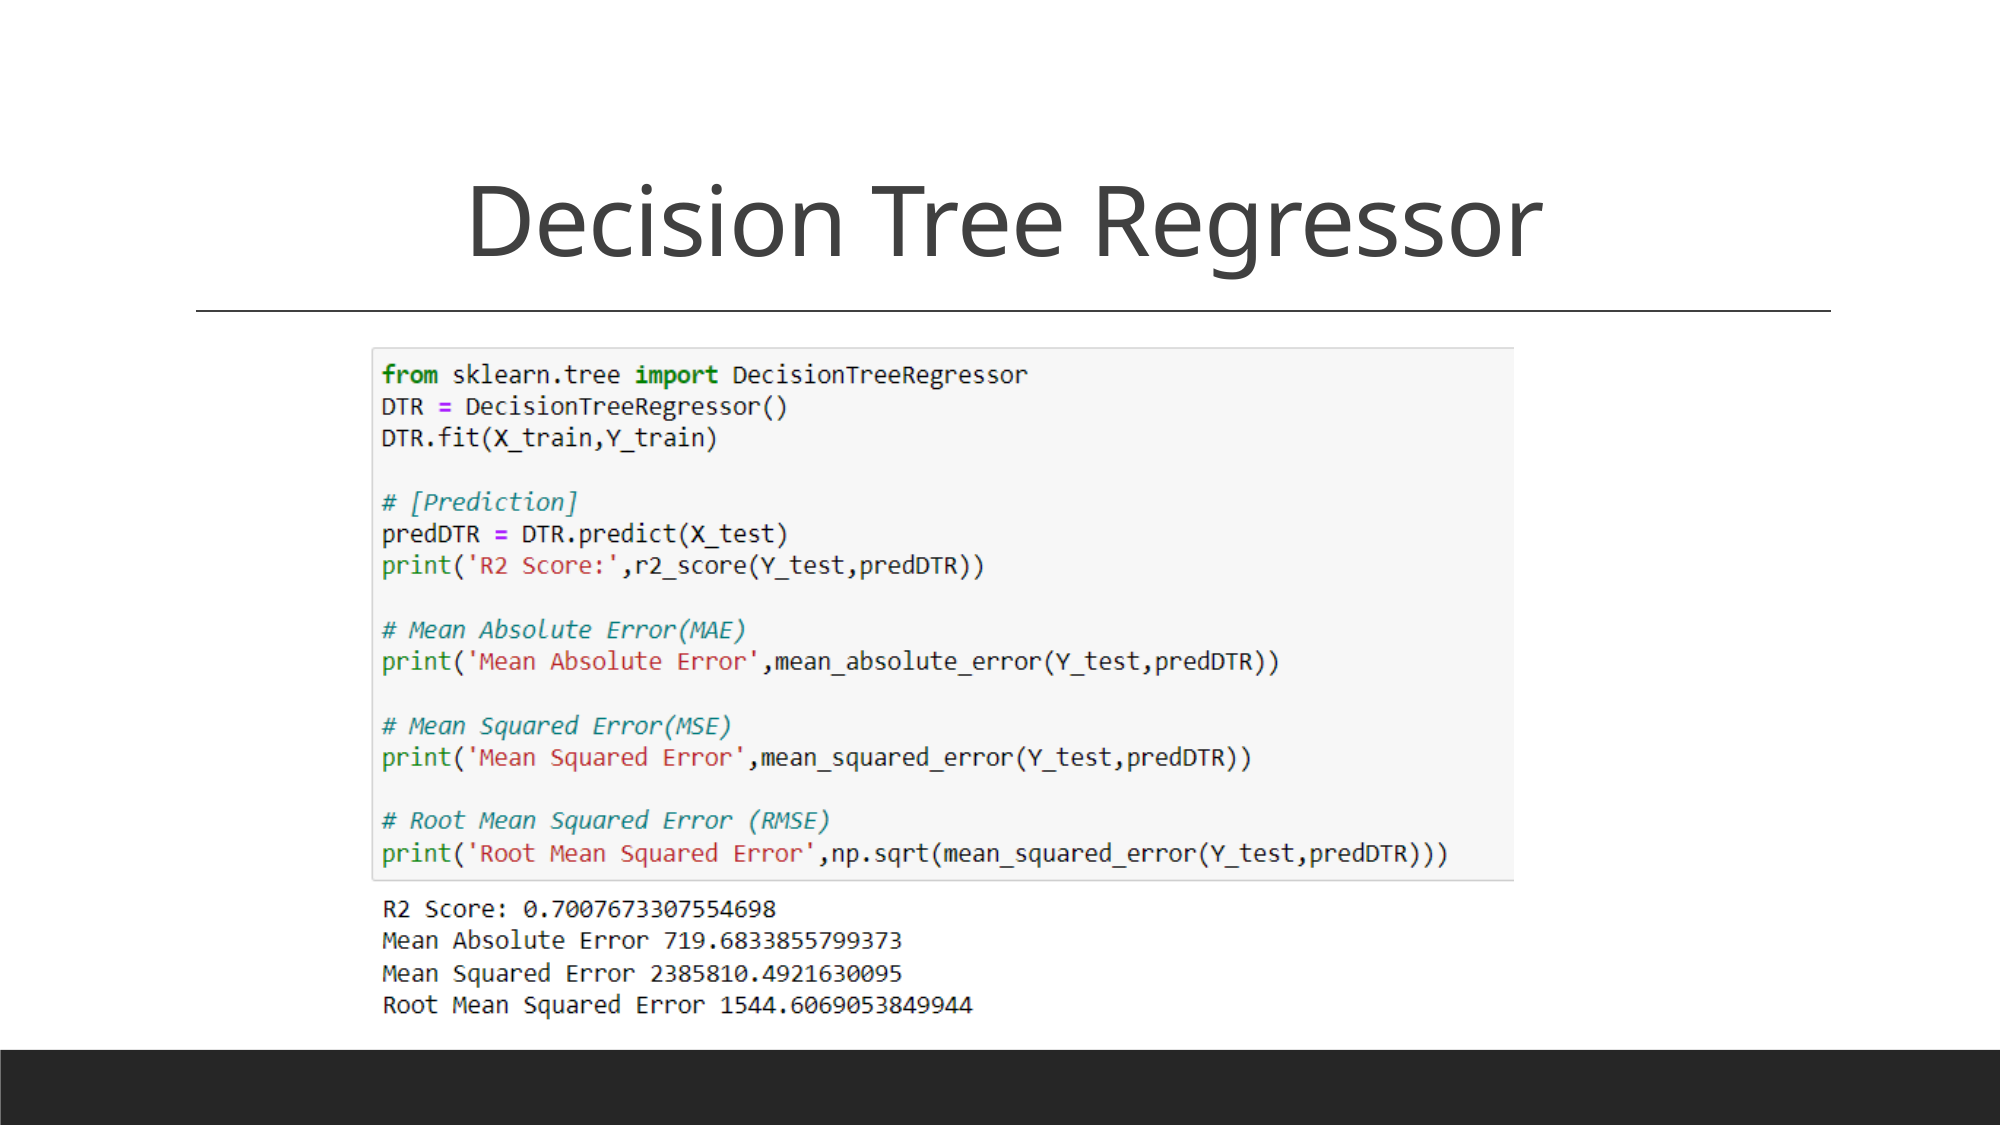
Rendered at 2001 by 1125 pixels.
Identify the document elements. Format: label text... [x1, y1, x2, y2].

title Decision Tree Regressor [180, 47, 1830, 285]
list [363, 328, 1514, 1046]
